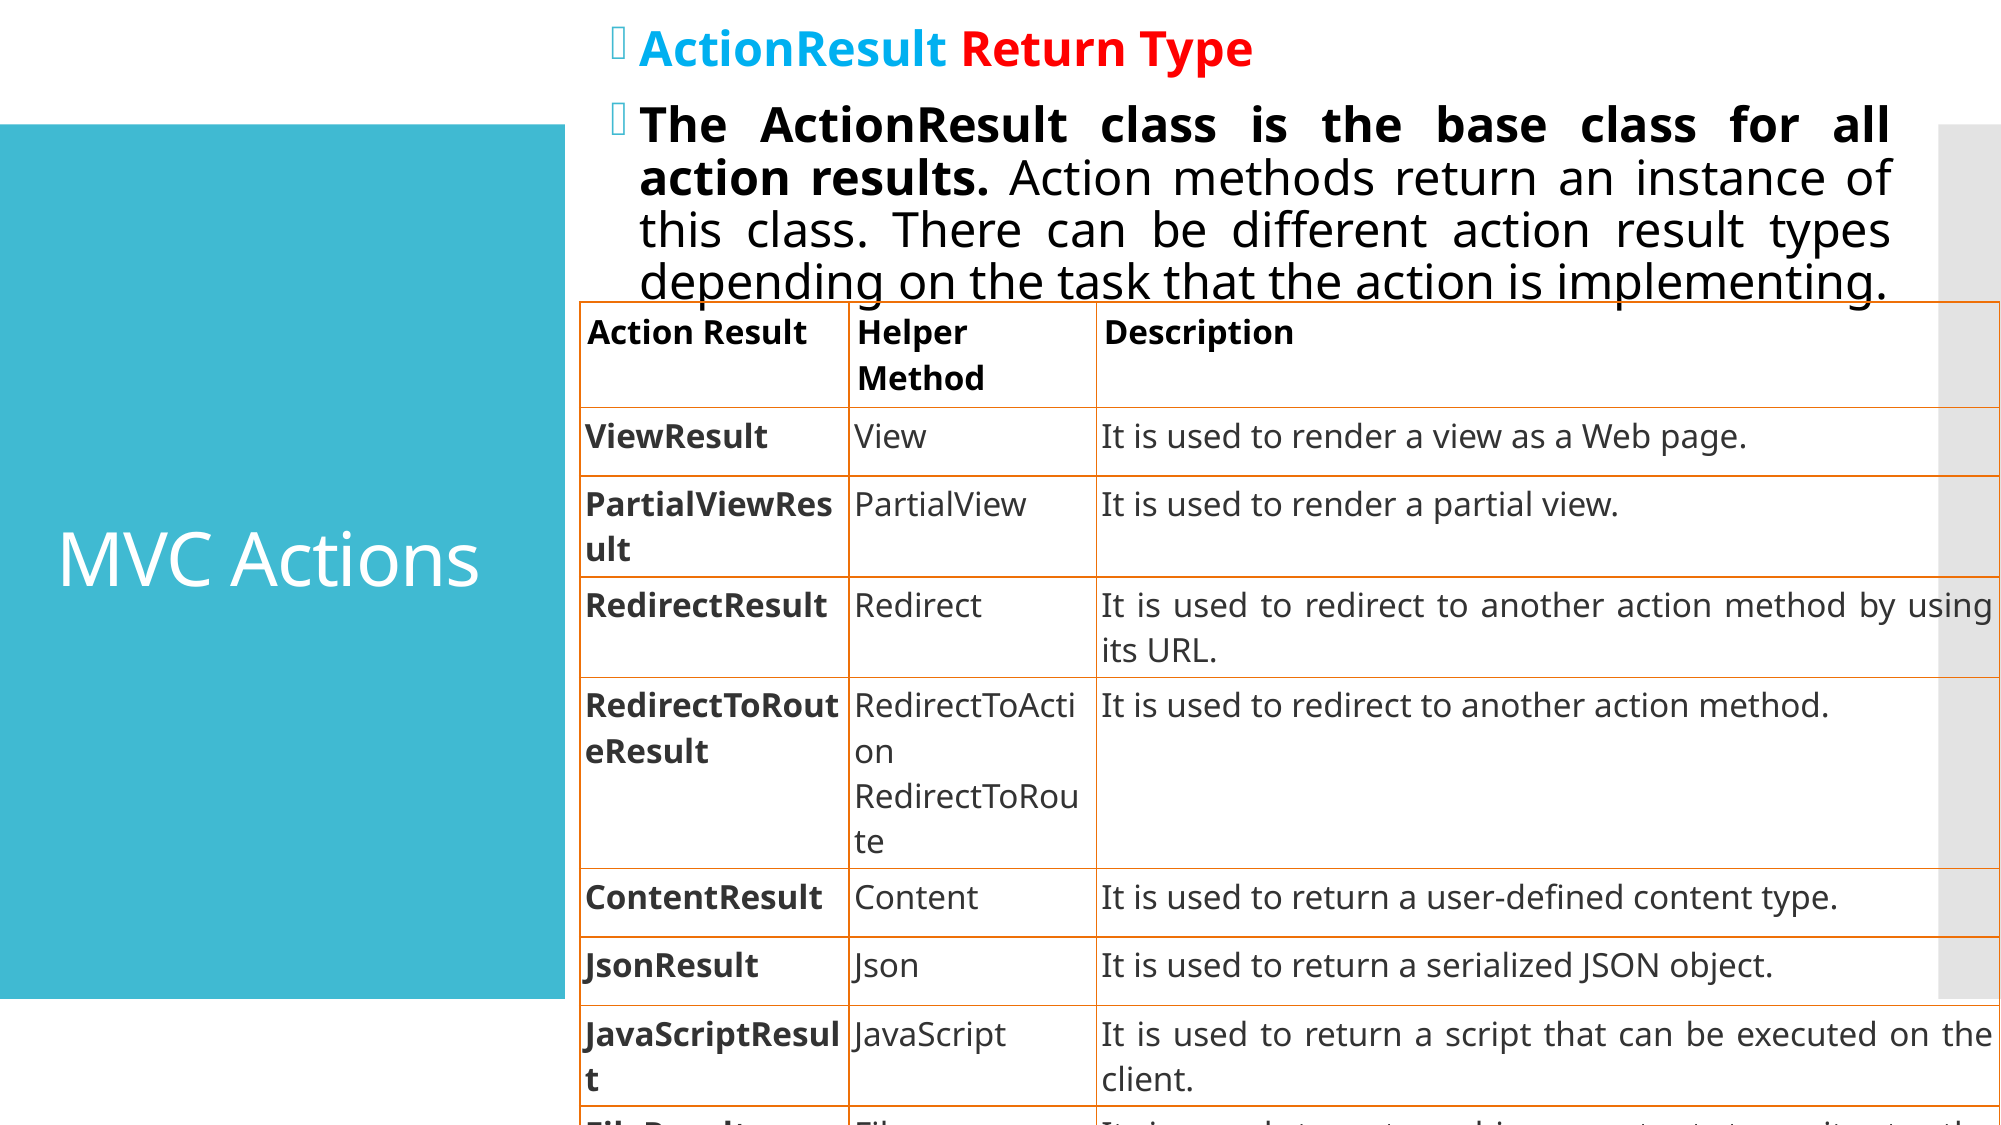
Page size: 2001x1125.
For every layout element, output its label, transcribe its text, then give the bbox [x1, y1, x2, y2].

list ActionResult Return Type The ActionResult class is the base class for all action results. Action methods return an instance of this class. There can be different action result types depending on the task that the action is implementing. [595, 13, 1908, 301]
table_cell It is used to return binary output to write to the response. [1097, 1107, 1999, 1125]
table_cell JavaScriptResult [581, 1006, 848, 1105]
table_header Description [1097, 303, 1999, 407]
table_cell JsonResult [581, 938, 848, 1005]
table_cell RedirectToRouteResult [581, 678, 848, 868]
table_cell RedirectToAction RedirectToRoute [850, 678, 1096, 868]
table_cell It is used to render a partial view. [1097, 477, 1999, 576]
table_cell View [850, 408, 1096, 475]
table_cell ViewResult [581, 408, 848, 475]
table_cell ContentResult [581, 869, 848, 936]
table_cell It is used to redirect to another action method by using its URL. [1097, 578, 1999, 677]
table_cell It is used to return a user-defined content type. [1097, 869, 1999, 936]
table_cell It is used to return a script that can be executed on the client. [1097, 1006, 1999, 1105]
table_cell It is used to redirect to another action method. [1097, 678, 1999, 868]
table_cell Json [850, 938, 1096, 1005]
table_cell It is used to render a view as a Web page. [1097, 408, 1999, 475]
table_header Action Result [581, 303, 848, 407]
title MVC Actions [41, 184, 525, 940]
table_cell PartialViewResult [581, 477, 848, 576]
table_cell RedirectResult [581, 578, 848, 677]
table_cell File [850, 1107, 1096, 1125]
table_cell PartialView [850, 477, 1096, 576]
table_cell Redirect [850, 578, 1096, 677]
table_header Helper Method [850, 303, 1096, 407]
table_cell Content [850, 869, 1096, 936]
table_cell FileResult [581, 1107, 848, 1125]
table_cell It is used to return a serialized JSON object. [1097, 938, 1999, 1005]
table_cell JavaScript [850, 1006, 1096, 1105]
